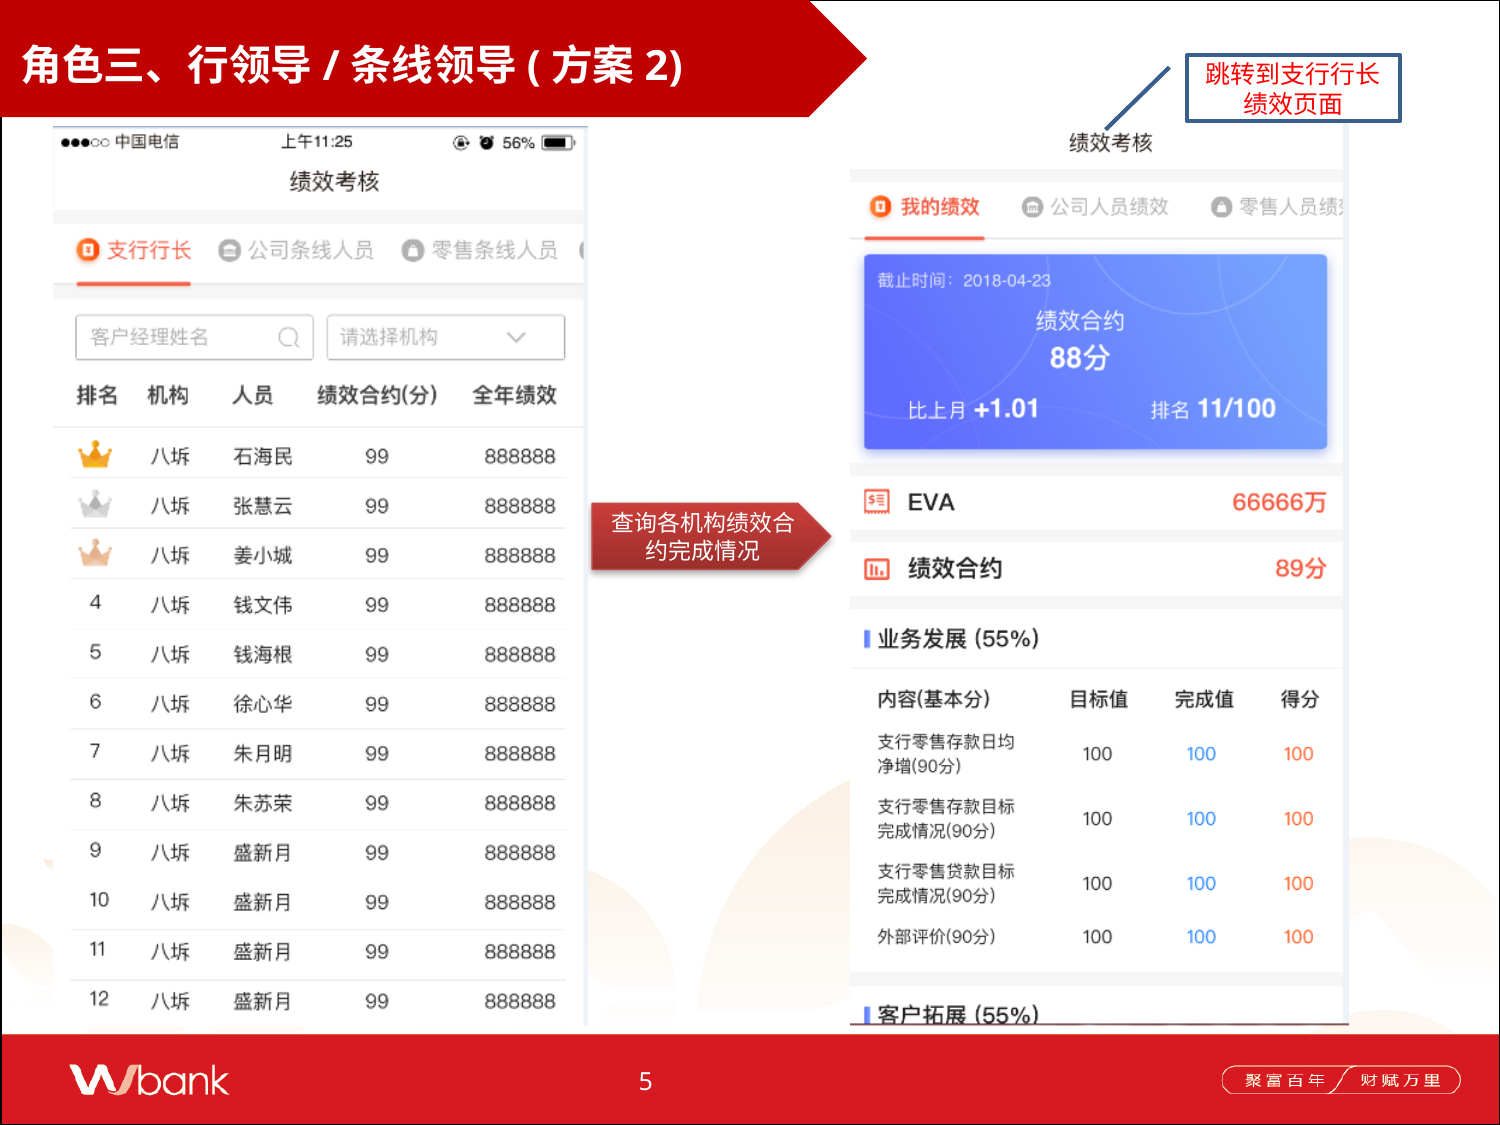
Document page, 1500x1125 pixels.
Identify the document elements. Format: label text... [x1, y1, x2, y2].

picture [2, 1, 1499, 1124]
text_box 跳转到支行行长绩效页面 [1113, 65, 1171, 119]
text_box 跳转到支行行长绩效页面 [1185, 53, 1402, 123]
text_box 角色三、行领导/条线领导(方案2) [5, 23, 750, 104]
text_box 查询各机构绩效合约完成情况 [592, 502, 832, 571]
